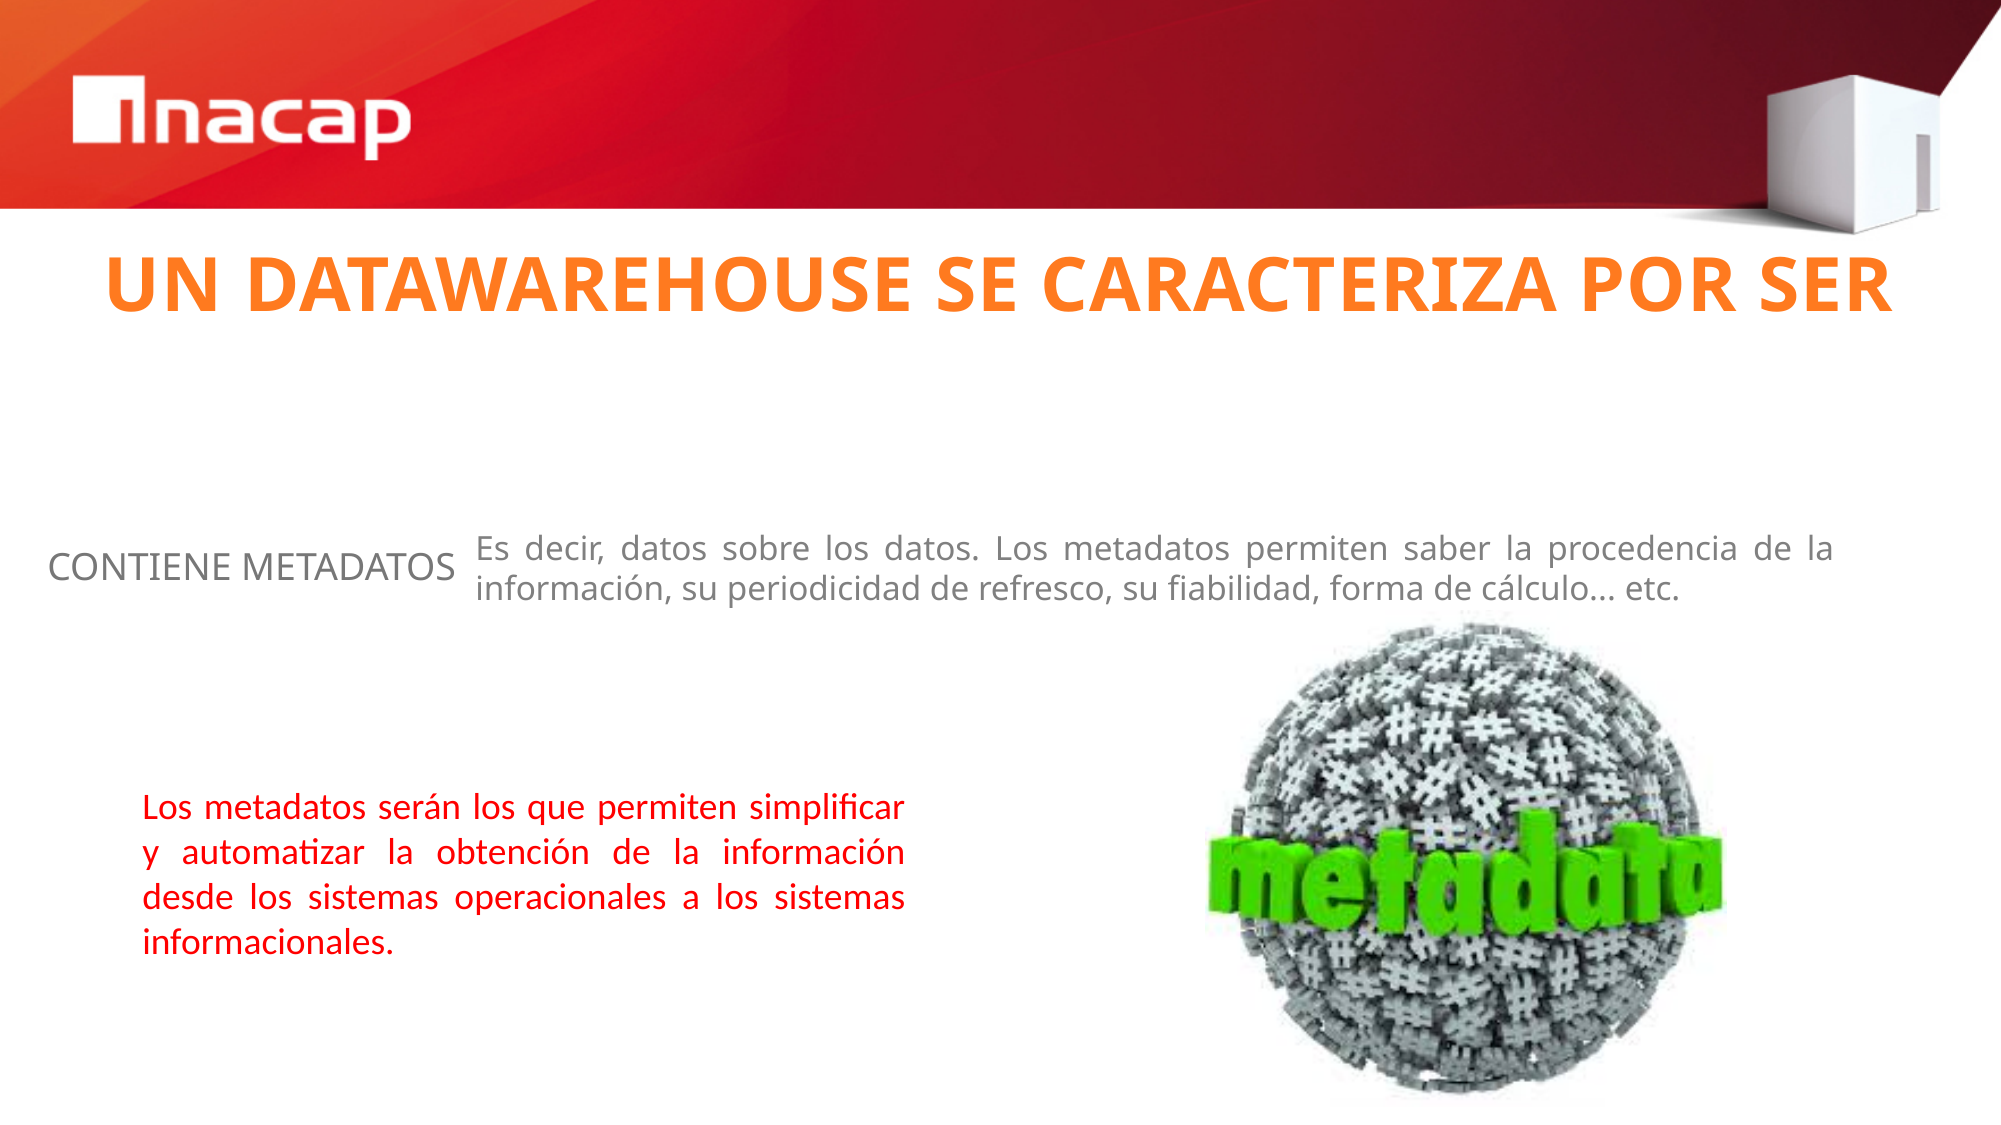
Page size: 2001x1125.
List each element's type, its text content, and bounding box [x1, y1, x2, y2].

title UN DATAWAREHOUSE SE CARACTERIZA POR SER [0, 247, 2000, 361]
text_box Los metadatos serán los que permiten simplificar y automatizar la obtención de la información desde los sistemas operacionales a los sistemas informacionales. [127, 774, 921, 969]
text_box CONTIENE METADATOS [32, 535, 460, 596]
text_box Es decir, datos sobre los datos. Los metadatos permiten saber la procedencia de la información, su periodicidad de refresco, su fiabilidad, forma de cálculo... etc. [460, 519, 1852, 615]
picture [0, 0, 2001, 247]
picture [1205, 610, 1727, 1107]
